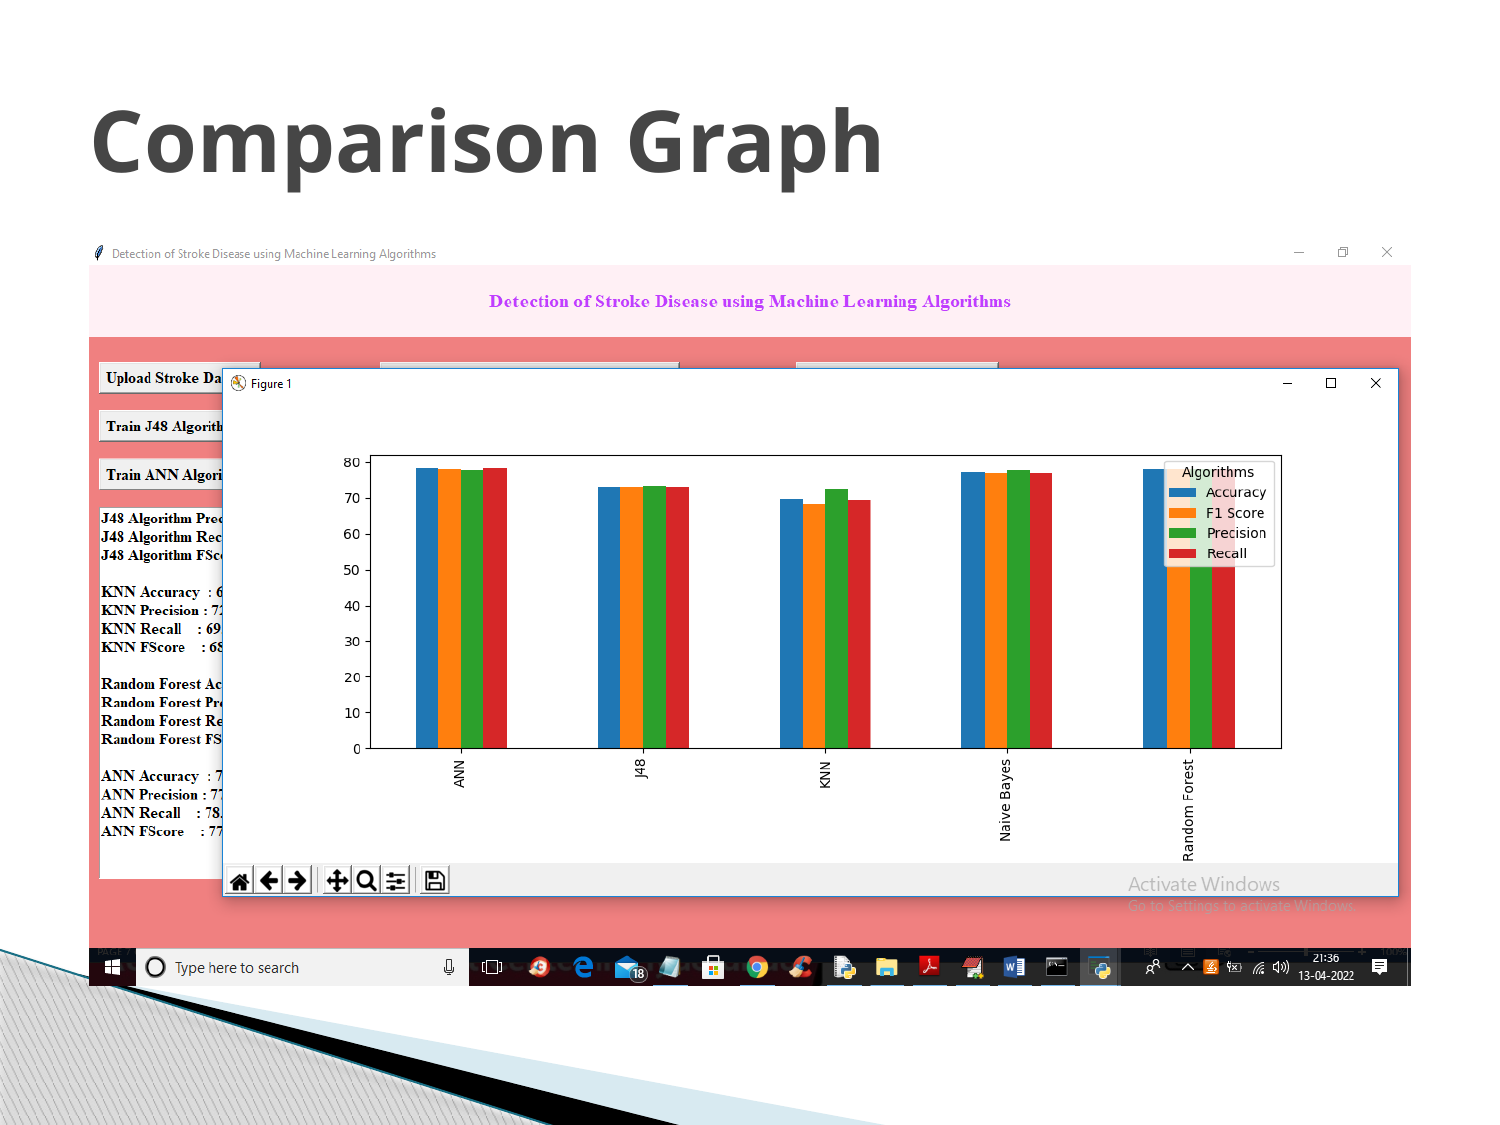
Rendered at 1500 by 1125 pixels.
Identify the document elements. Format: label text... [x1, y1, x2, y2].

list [89, 242, 1411, 986]
title Comparison Graph [75, 45, 1425, 233]
